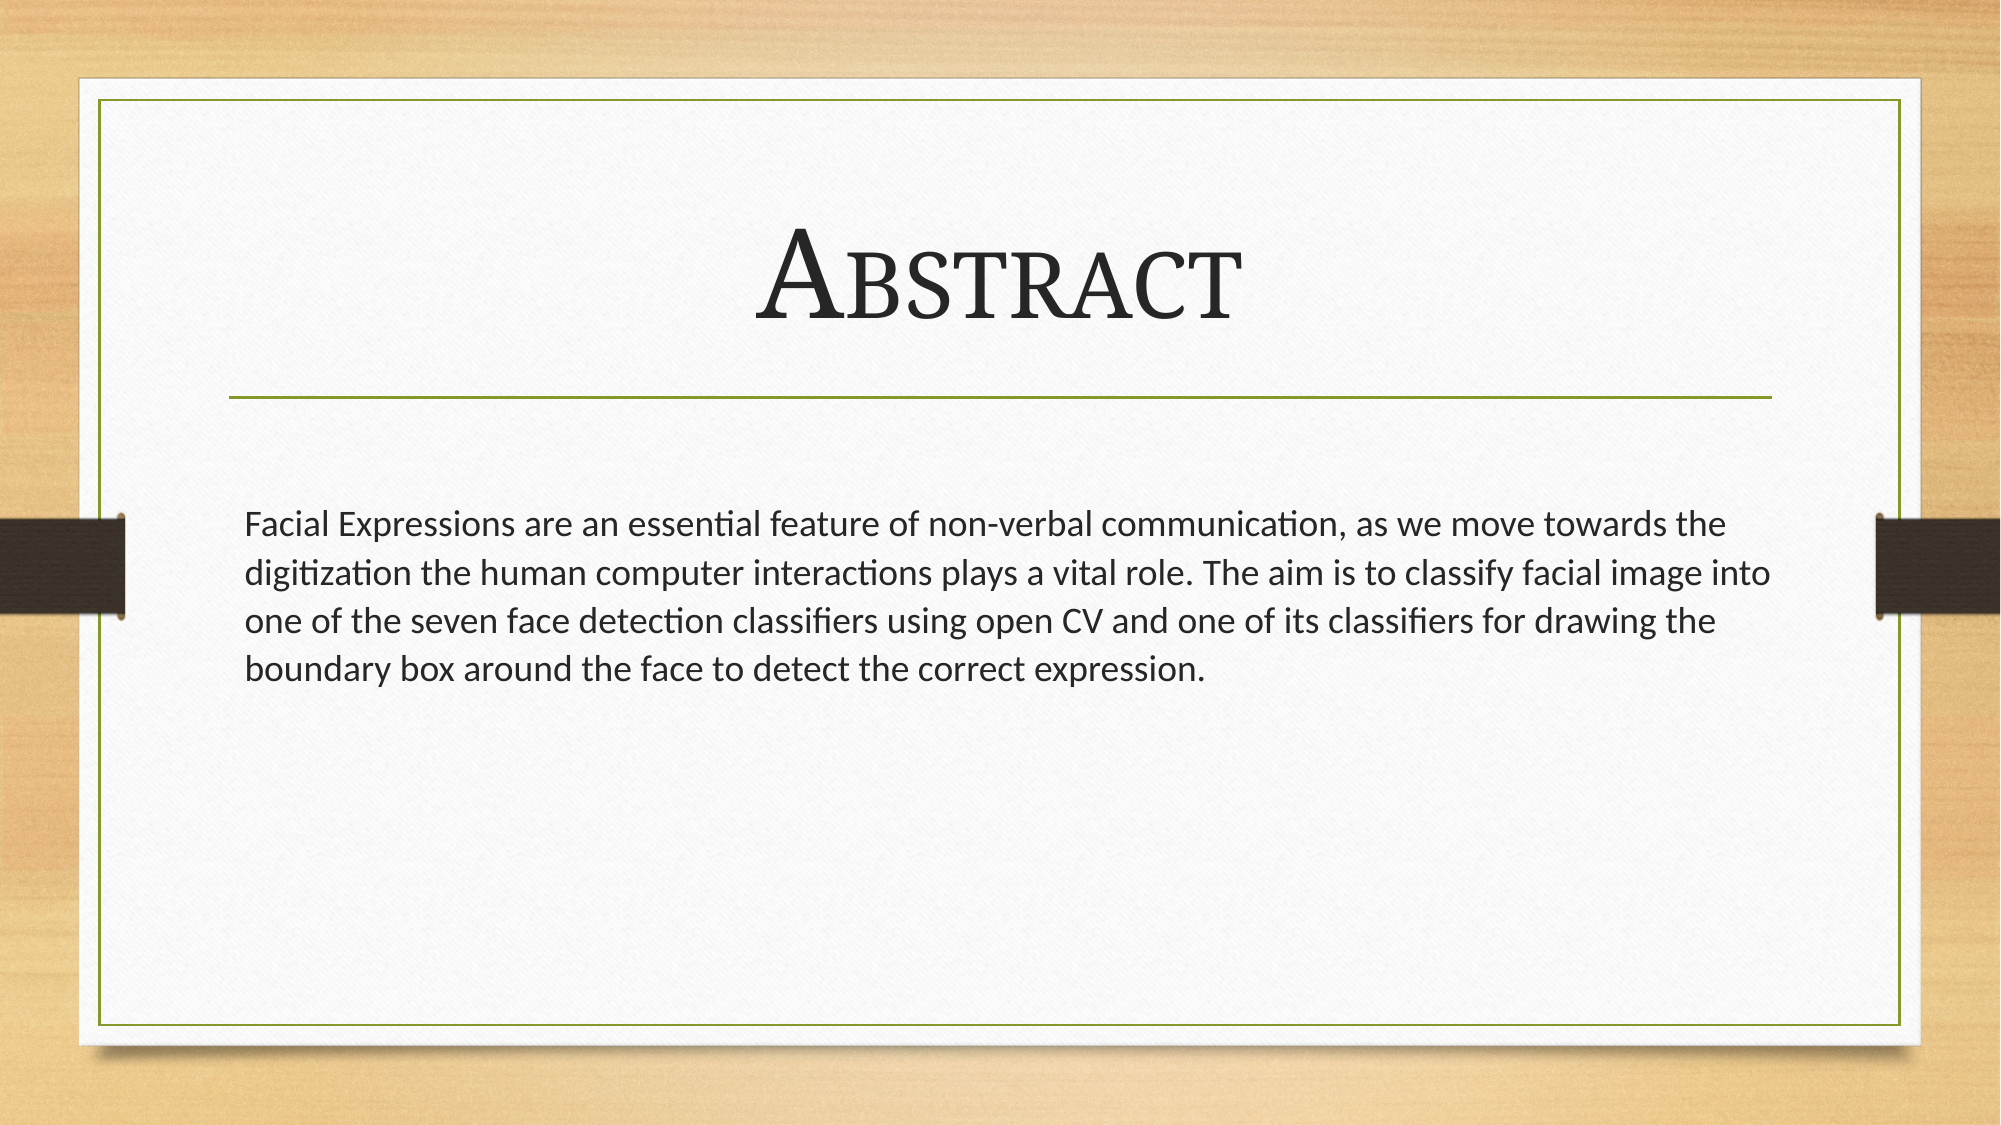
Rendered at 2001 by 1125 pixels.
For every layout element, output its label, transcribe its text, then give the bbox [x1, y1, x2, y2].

list Facial Expressions are an essential feature of non-verbal communication, as we move towards the digitization the human computer interactions plays a vital role. The aim is to classify facial image into one of the seven face detection classifiers using open CV and one of its classifiers for drawing the boundary box around the face to detect the correct expression. [229, 488, 1805, 964]
picture [0, 0, 2001, 1125]
title ABSTRACT [212, 161, 1788, 375]
